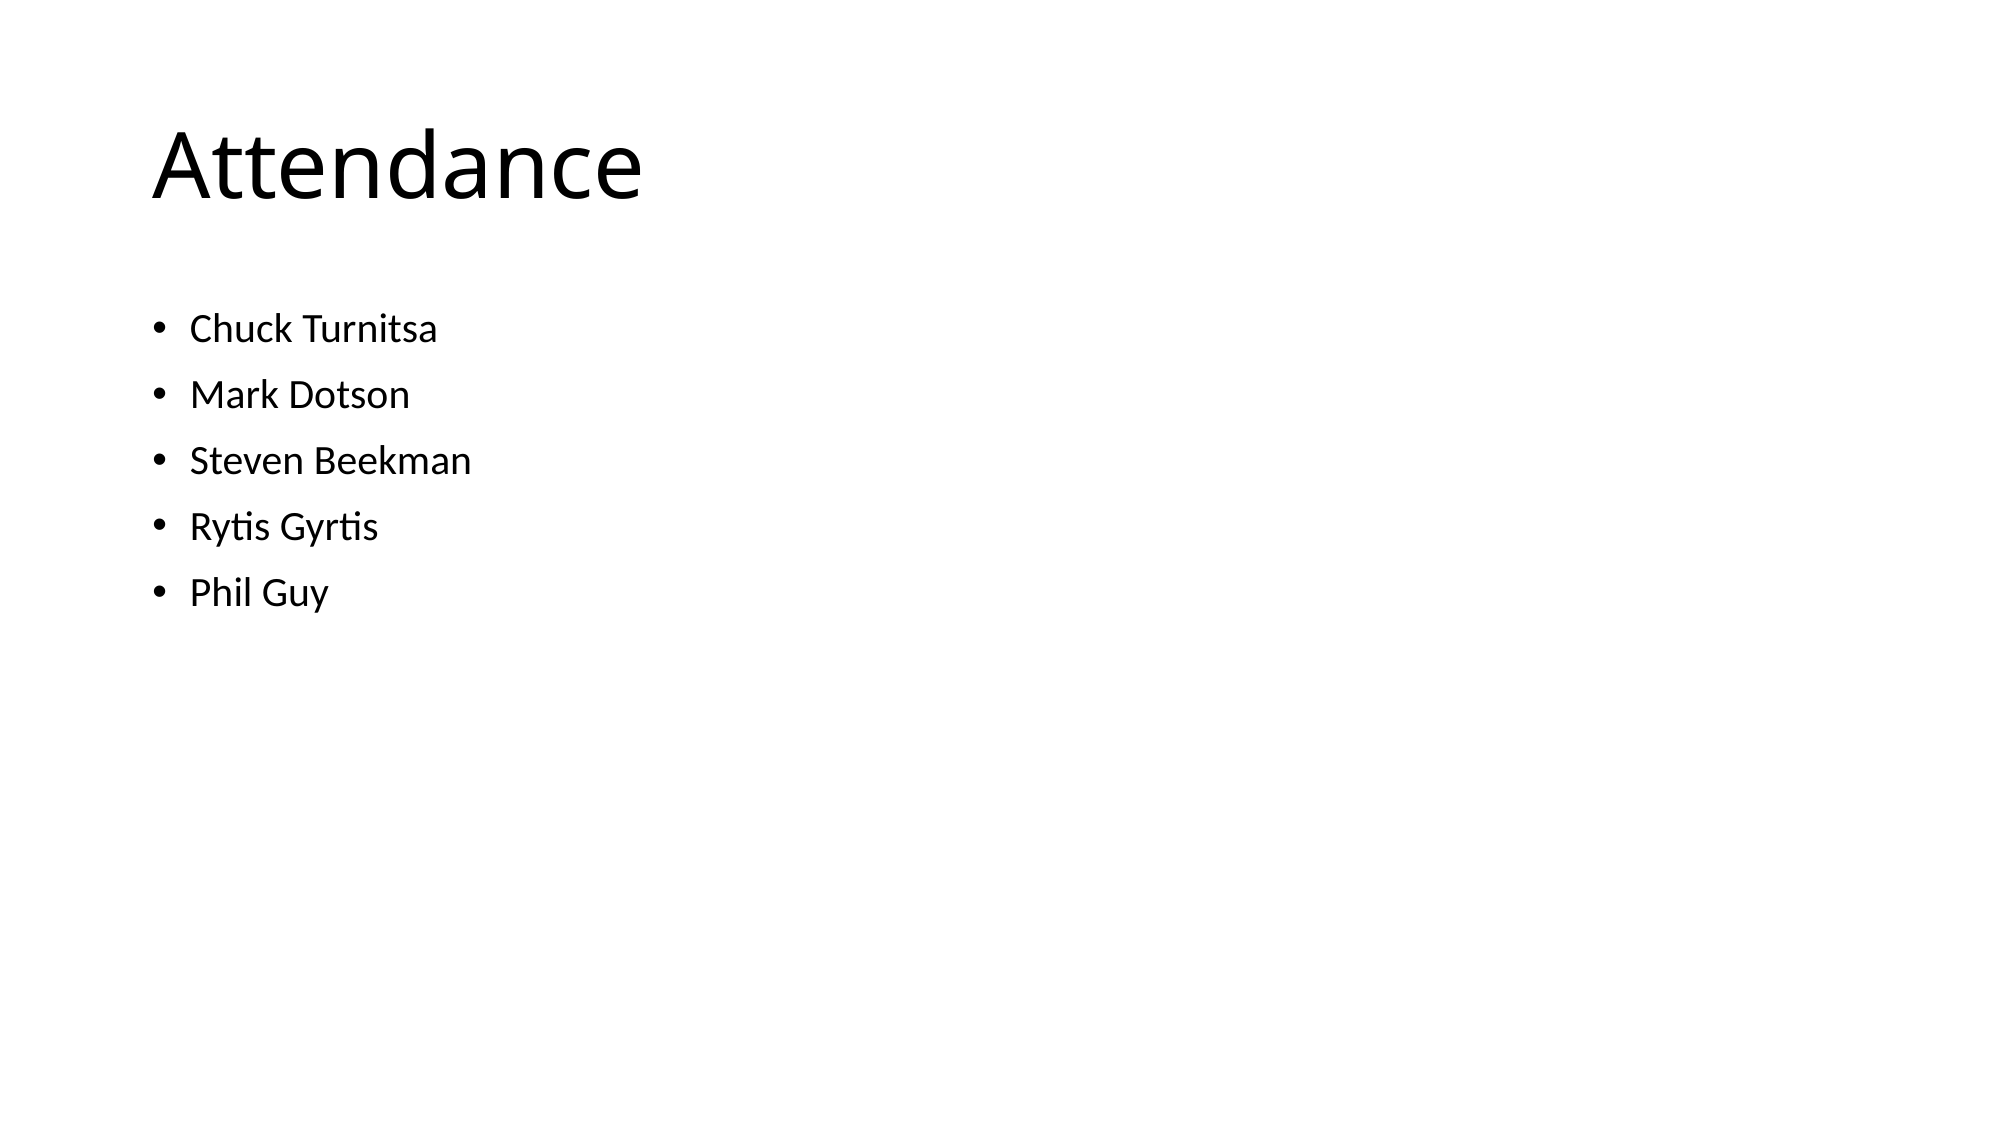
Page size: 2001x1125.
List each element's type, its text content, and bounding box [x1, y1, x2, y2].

list Chuck Turnitsa Mark Dotson Steven Beekman Rytis Gyrtis Phil Guy [137, 299, 1863, 1014]
title Attendance [137, 59, 1863, 278]
